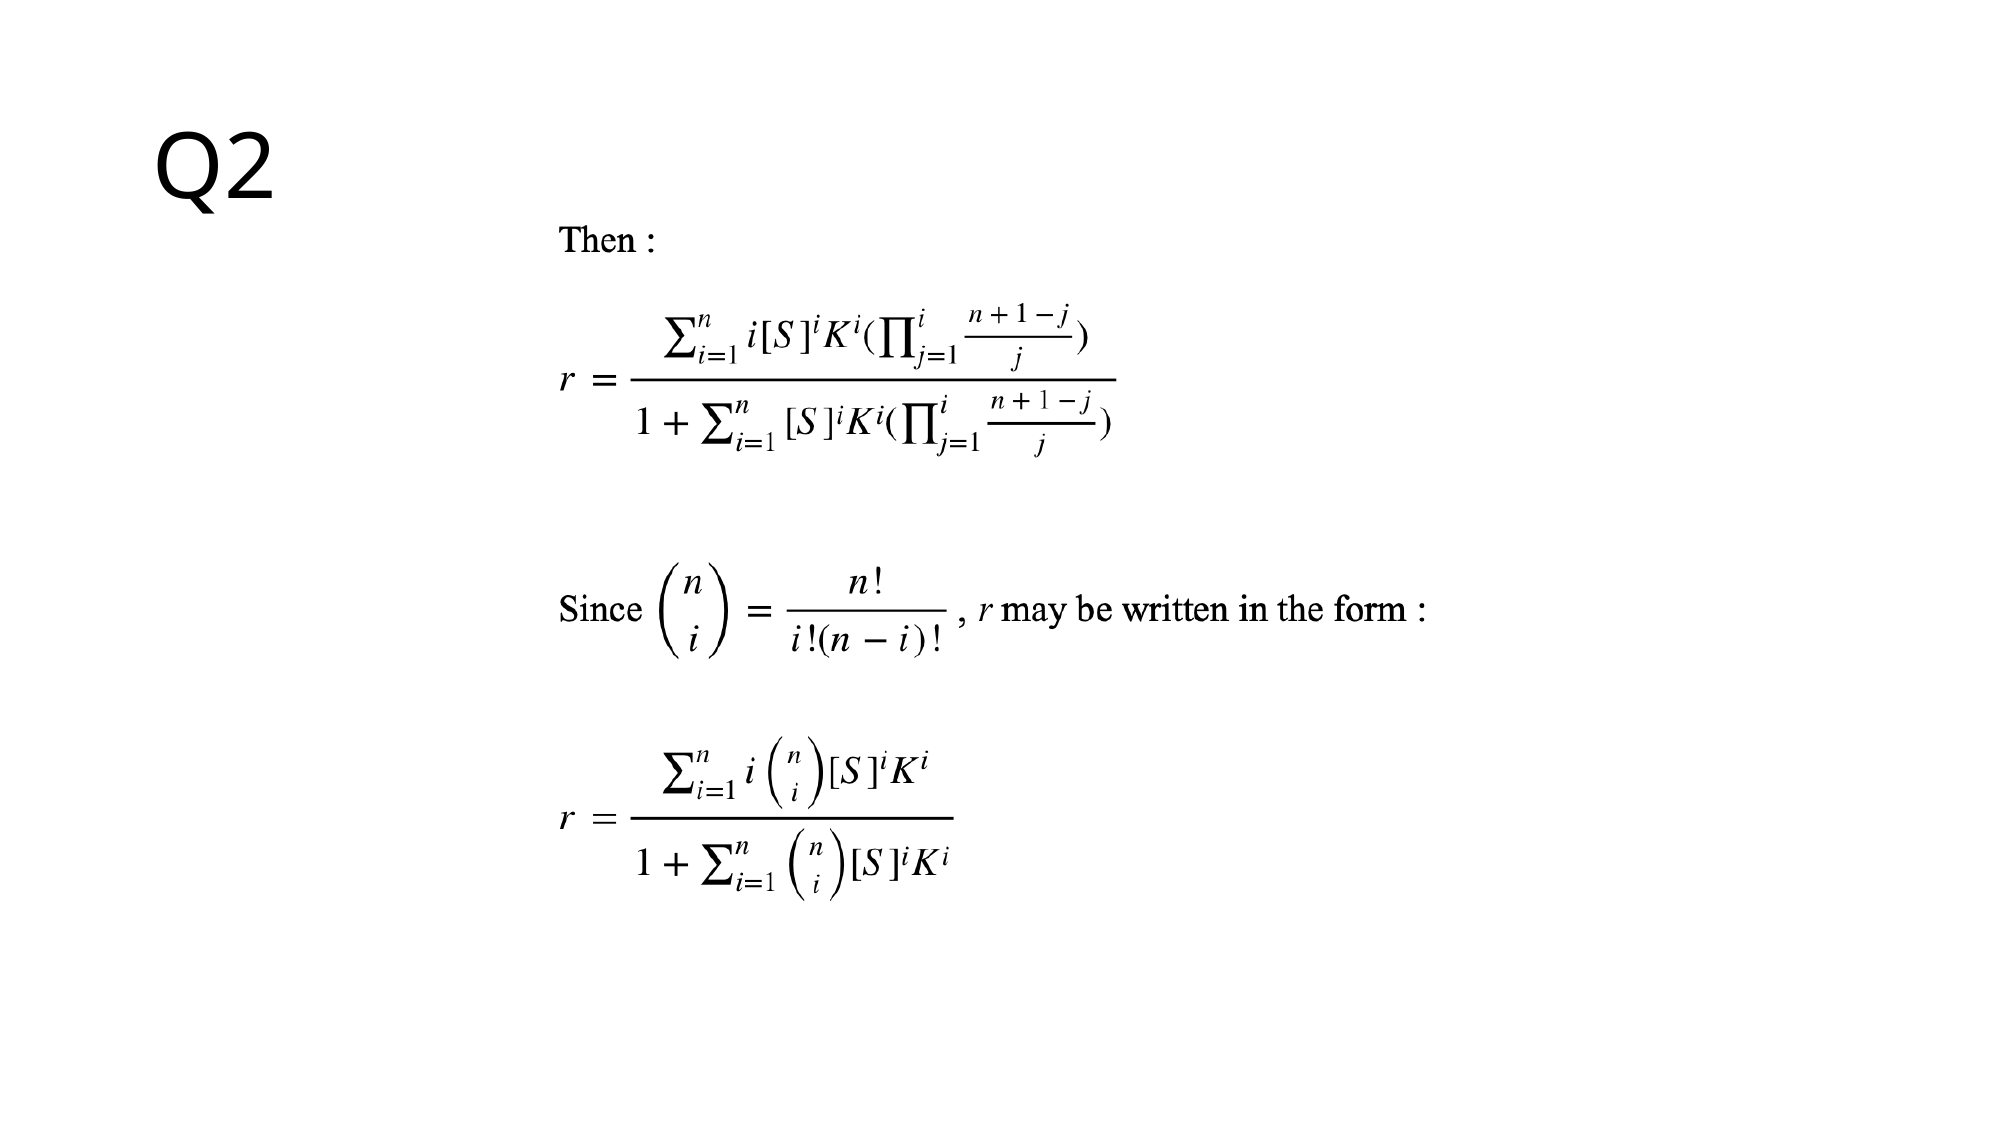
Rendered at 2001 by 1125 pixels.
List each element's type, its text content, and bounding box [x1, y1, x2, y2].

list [549, 205, 1451, 920]
title Q2 [137, 59, 1863, 278]
